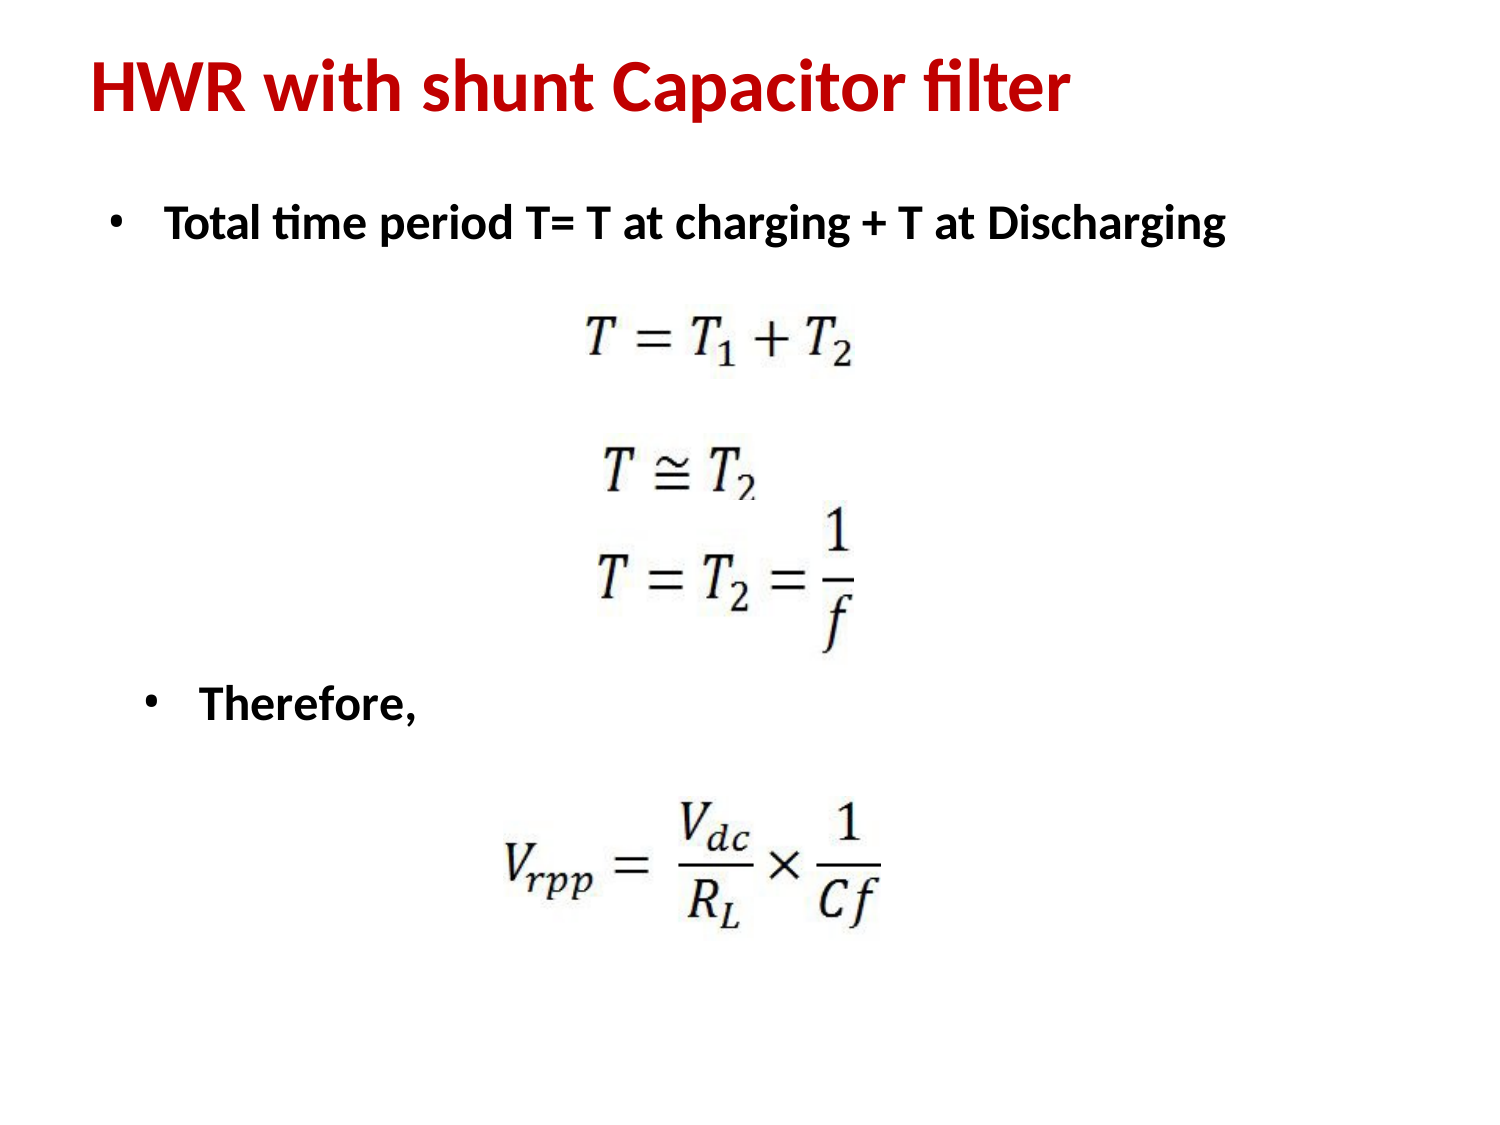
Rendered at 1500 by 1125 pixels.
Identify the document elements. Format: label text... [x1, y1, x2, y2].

text_box Total time period T= T at charging + T at Discharging [105, 187, 1424, 250]
picture [585, 304, 855, 379]
text_box Therefore, [140, 667, 493, 731]
picture [503, 796, 881, 941]
title HWR with shunt Capacitor filter [87, 33, 1163, 224]
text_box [597, 433, 855, 669]
